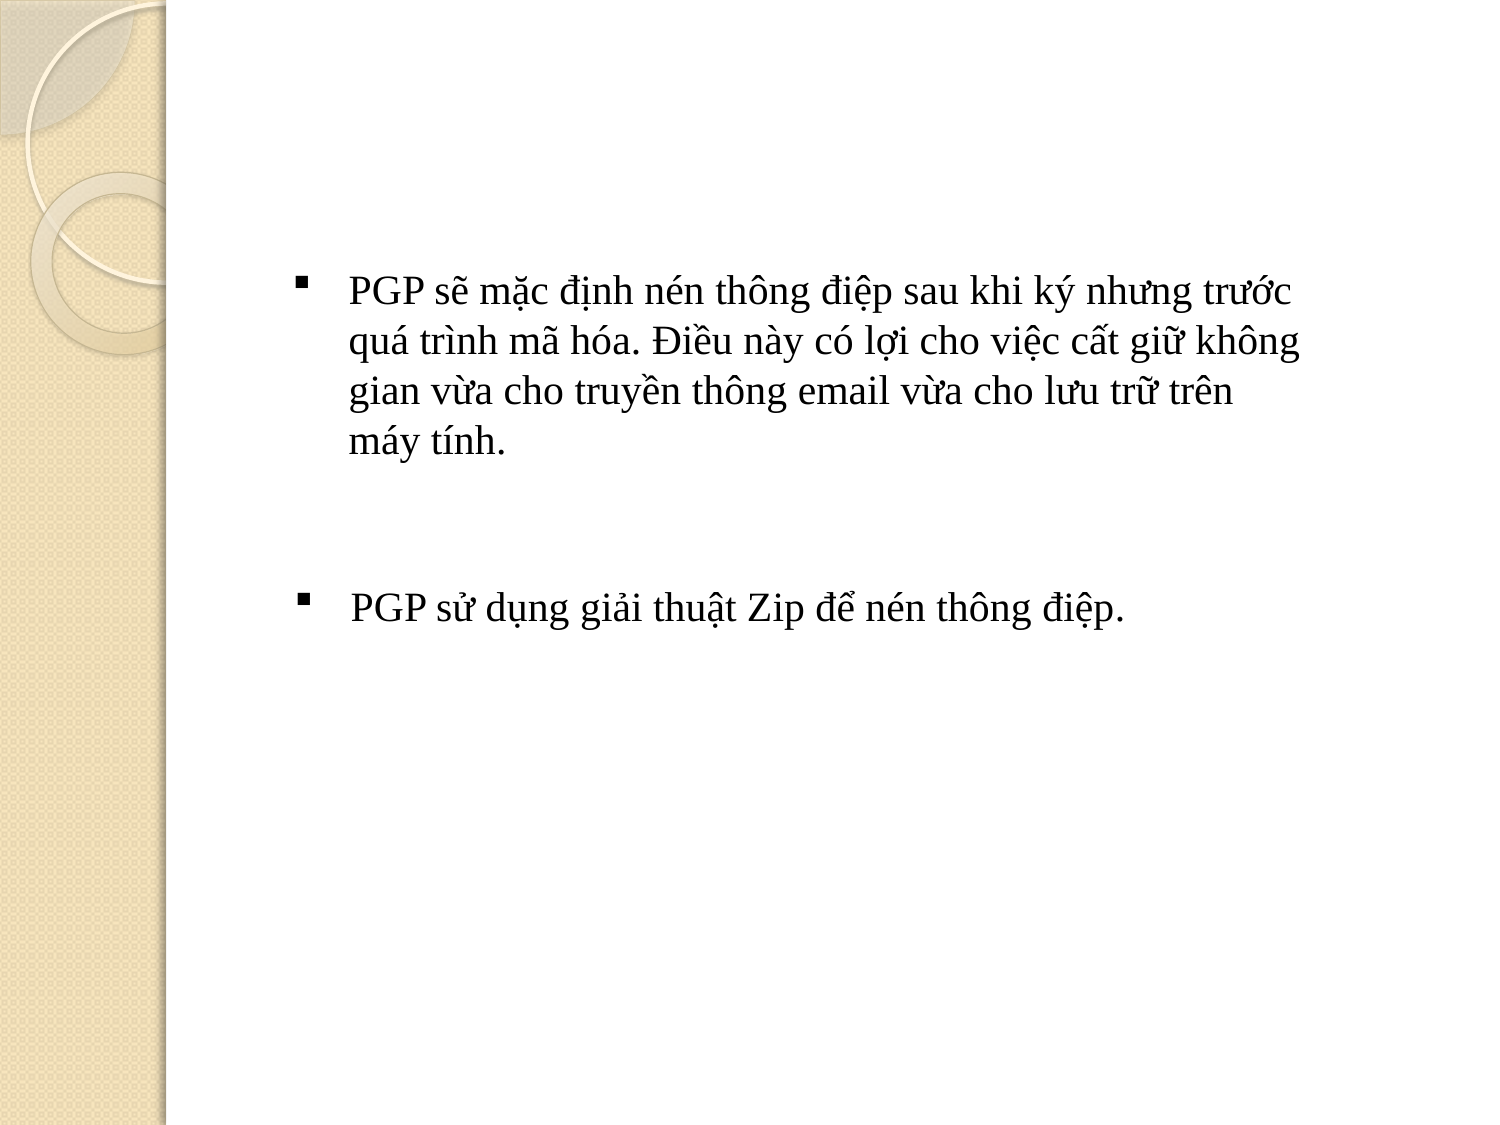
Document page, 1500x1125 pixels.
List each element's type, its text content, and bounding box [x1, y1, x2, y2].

text_box PGP sử dụng giải thuật Zip để nén thông điệp. [279, 572, 1141, 638]
text_box PGP sẽ mặc định nén thông điệp sau khi ký nhưng trước quá trình mã hóa. Điều này có lợi cho việc cất giữ không gian vừa cho truyền thông email vừa cho lưu trữ trên máy tính. [277, 255, 1325, 471]
